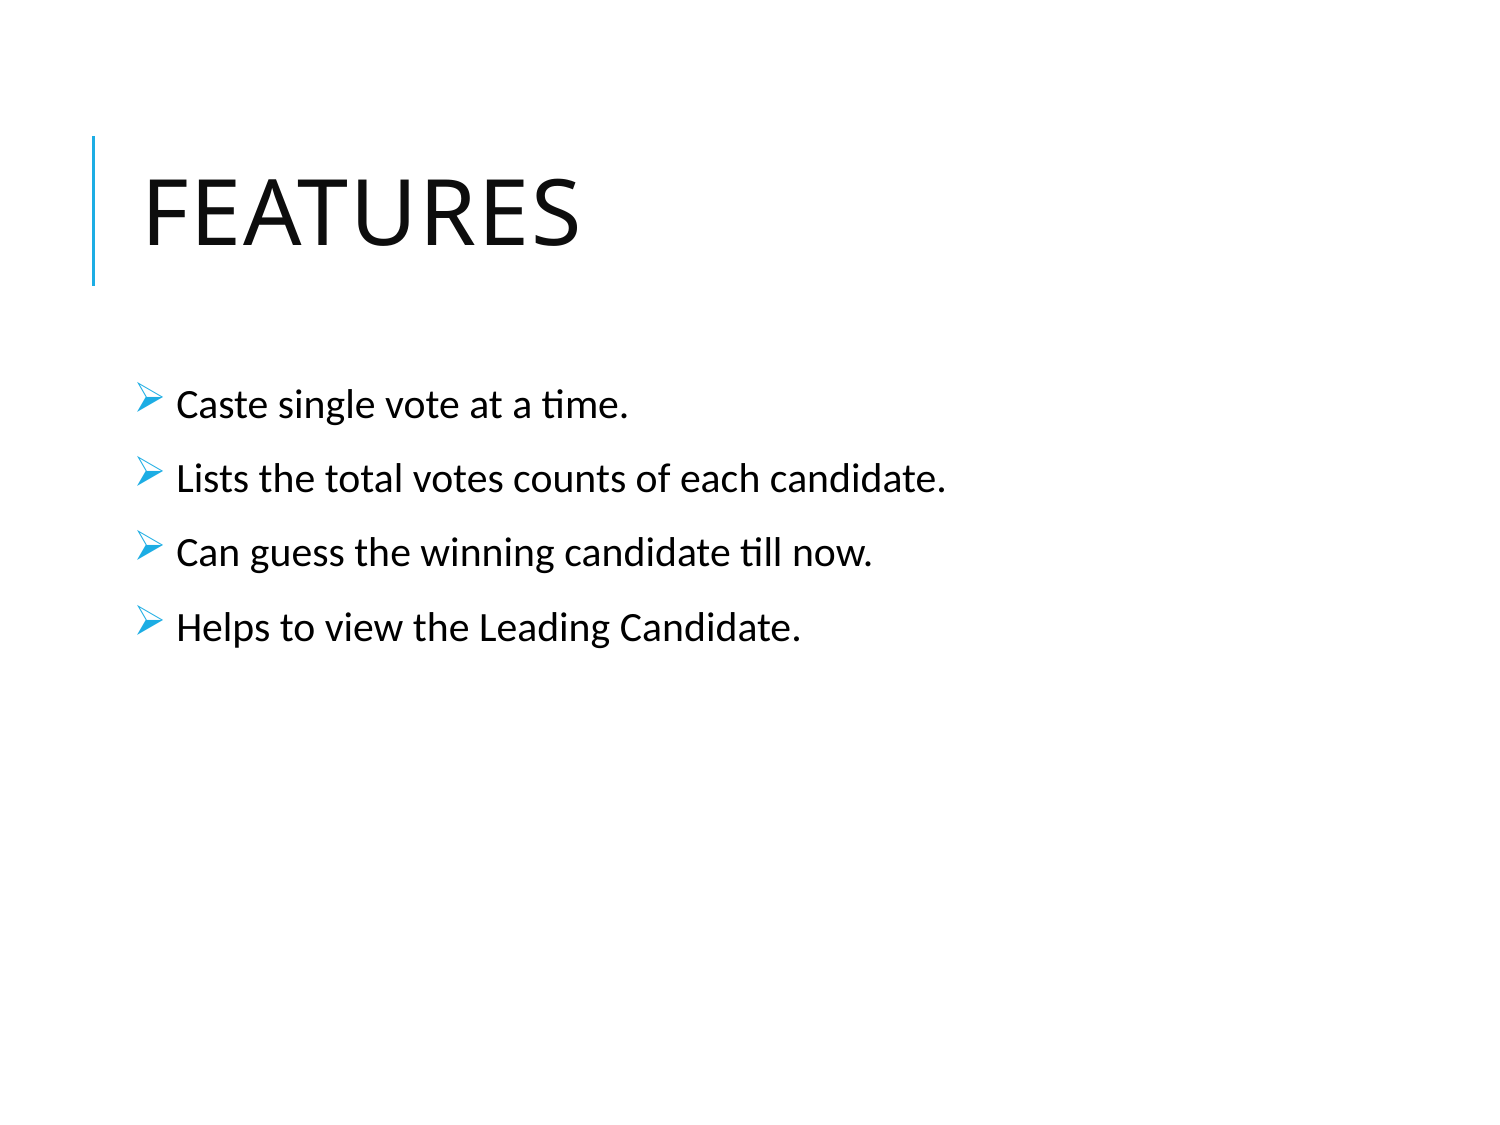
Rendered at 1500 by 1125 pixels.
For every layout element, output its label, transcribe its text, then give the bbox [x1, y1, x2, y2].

title Features [126, 96, 1322, 342]
list Caste single vote at a time. Lists the total votes counts of each candidate. Can guess the winning candidate till now. Helps to view the Leading Candidate. [126, 375, 1322, 1035]
